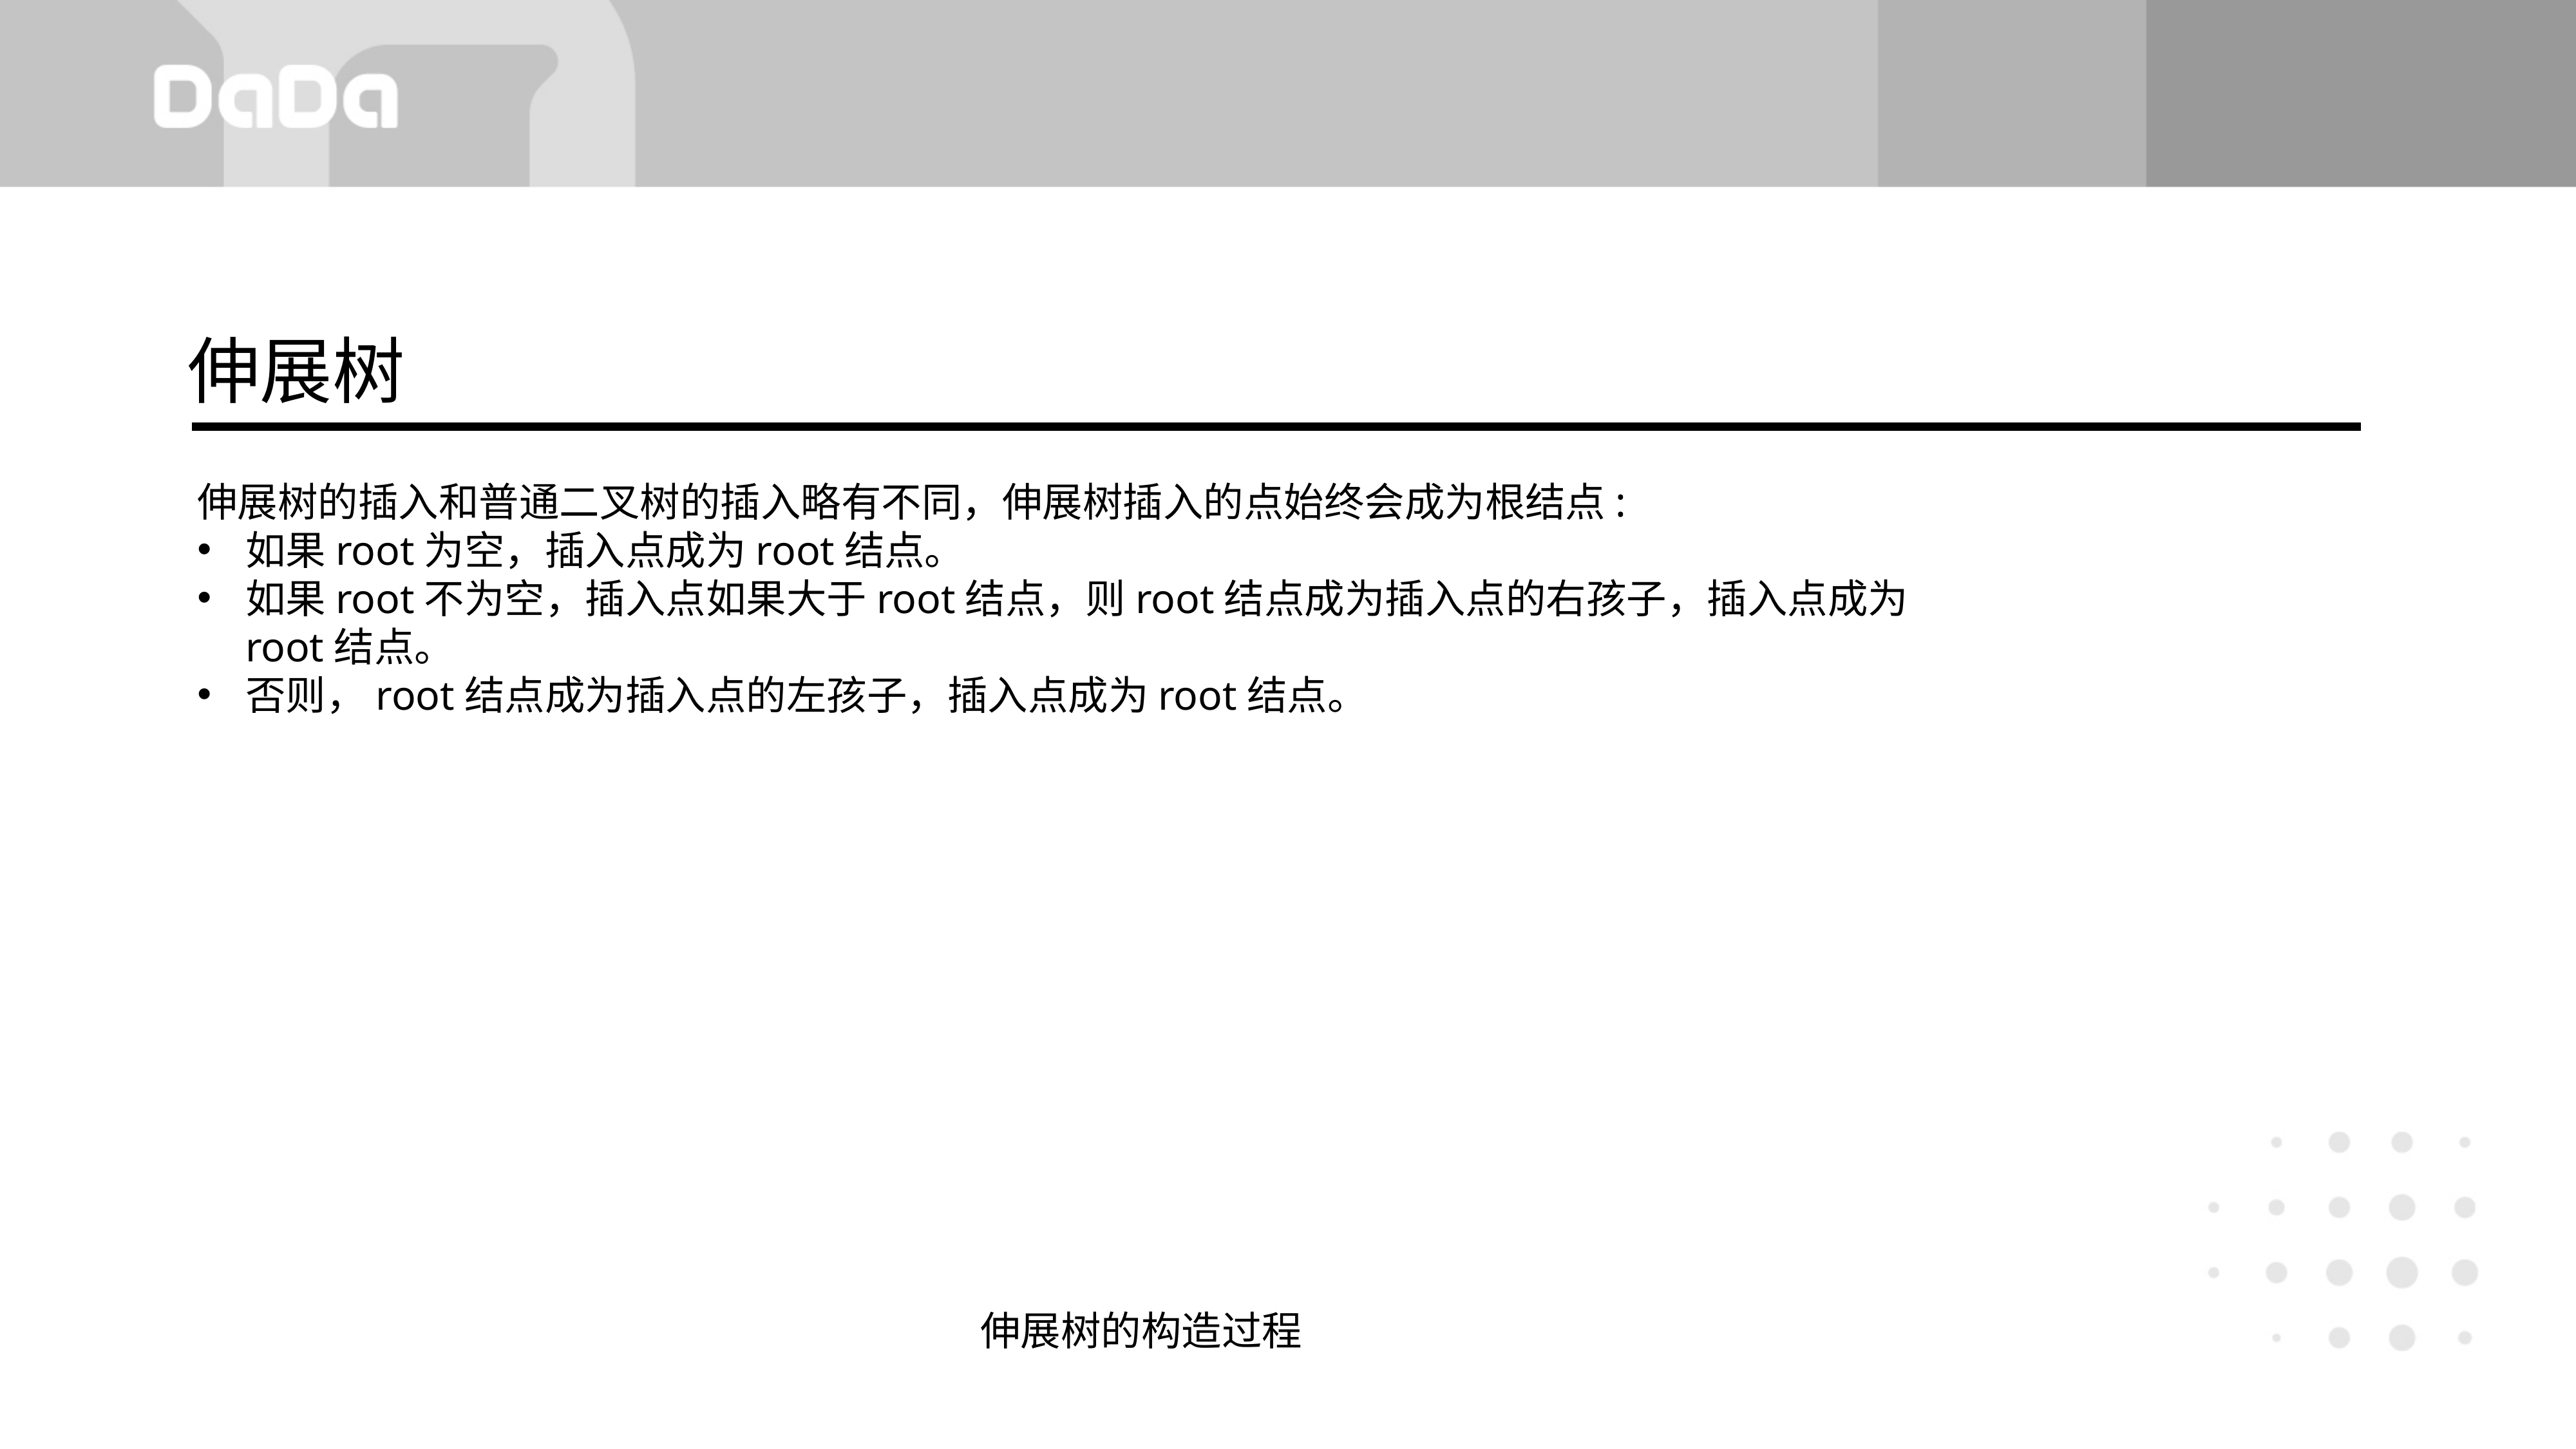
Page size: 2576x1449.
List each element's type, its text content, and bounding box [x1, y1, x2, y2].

text_box 伸展树 [178, 320, 1332, 417]
picture [0, 0, 2576, 1449]
text_box 伸展树的构造过程 [907, 1300, 1376, 1359]
text_box 伸展树的插入和普通二叉树的插入略有不同，伸展树插入的点始终会成为根结点: 如果root为空，插入点成为root结点。 如果root不为空，插入点如果大于root结点，则root结点成为插入点的右孩子，插入点成为root结点。 否则，root结点成为插入点的左孩子，插入点成为root结点。 [191, 471, 1927, 723]
